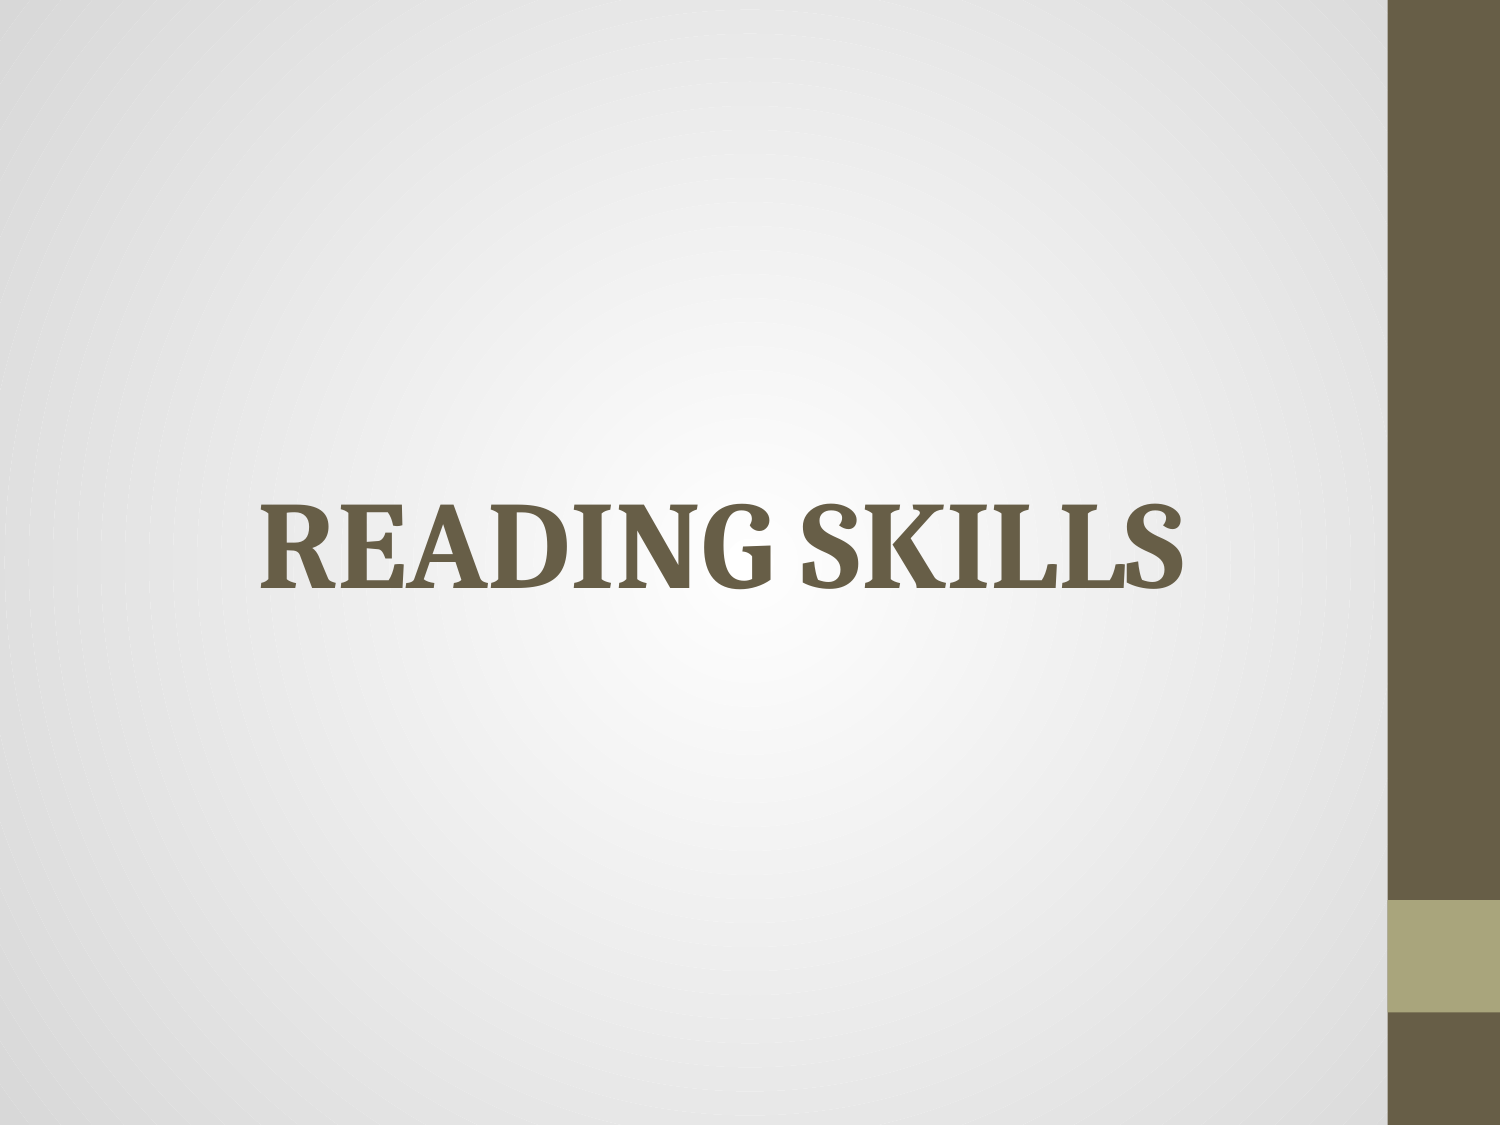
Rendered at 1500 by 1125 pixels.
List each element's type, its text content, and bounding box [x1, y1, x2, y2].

title READING SKILLS [242, 444, 1211, 632]
